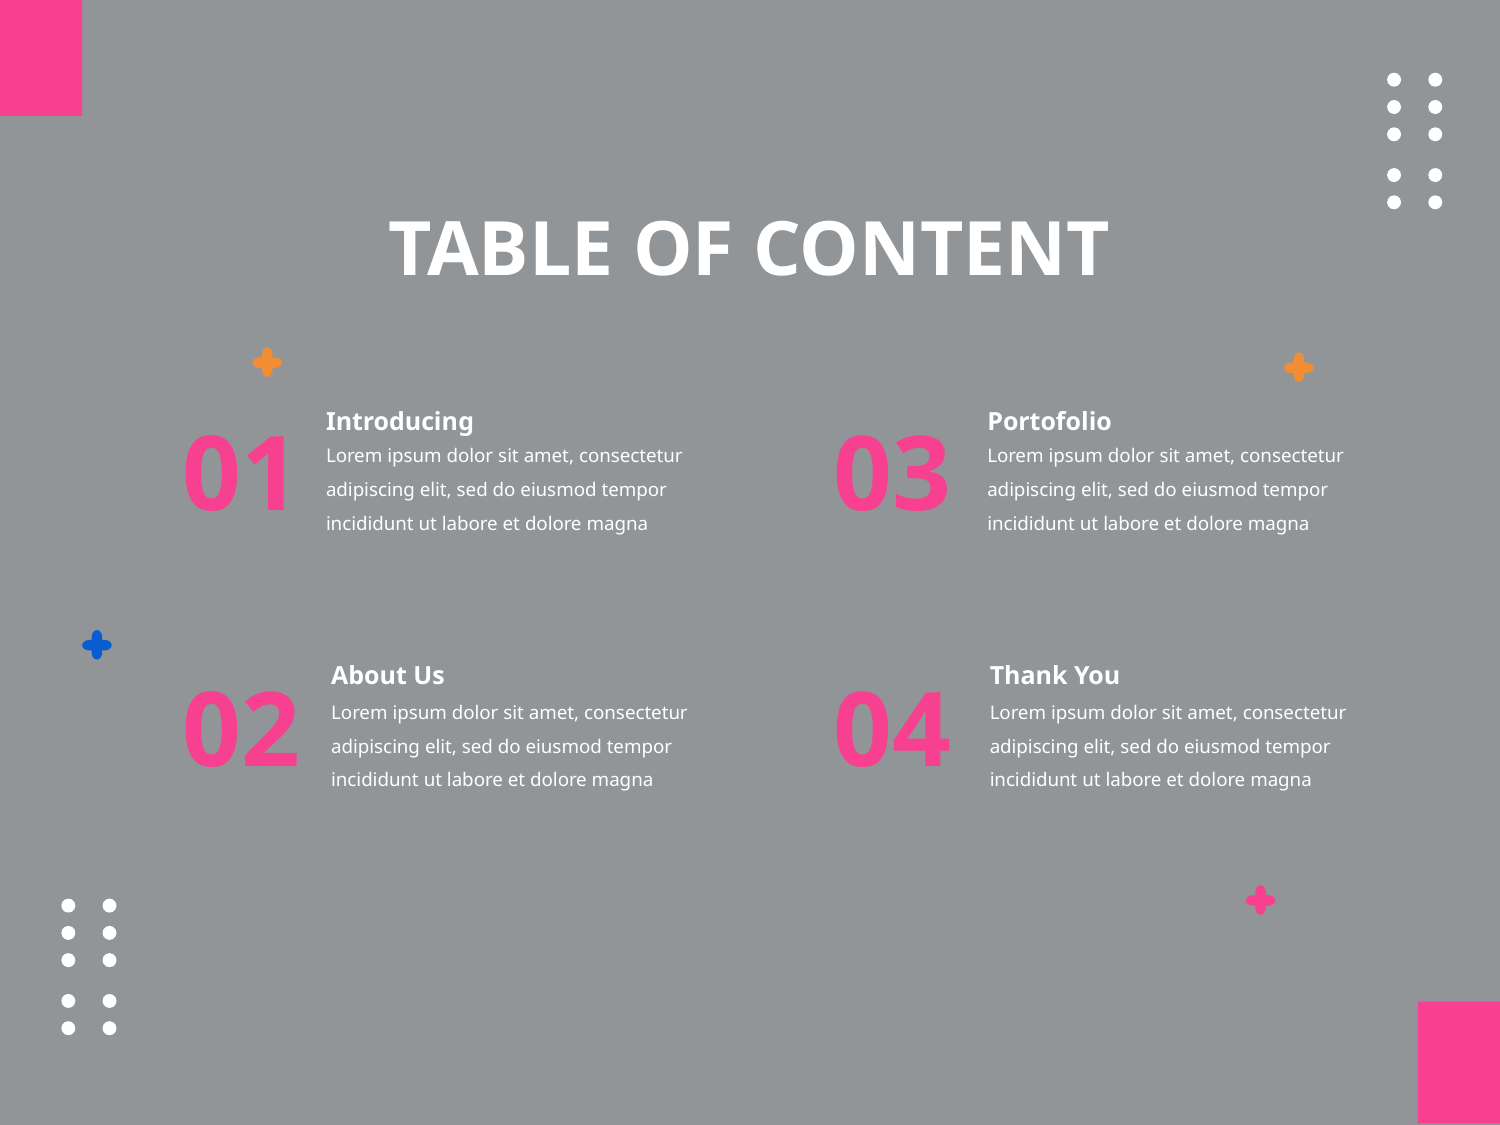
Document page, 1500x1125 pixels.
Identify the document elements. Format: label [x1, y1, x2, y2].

text_box [1386, 72, 1443, 210]
text_box [61, 898, 117, 1036]
picture [0, 0, 1500, 1125]
